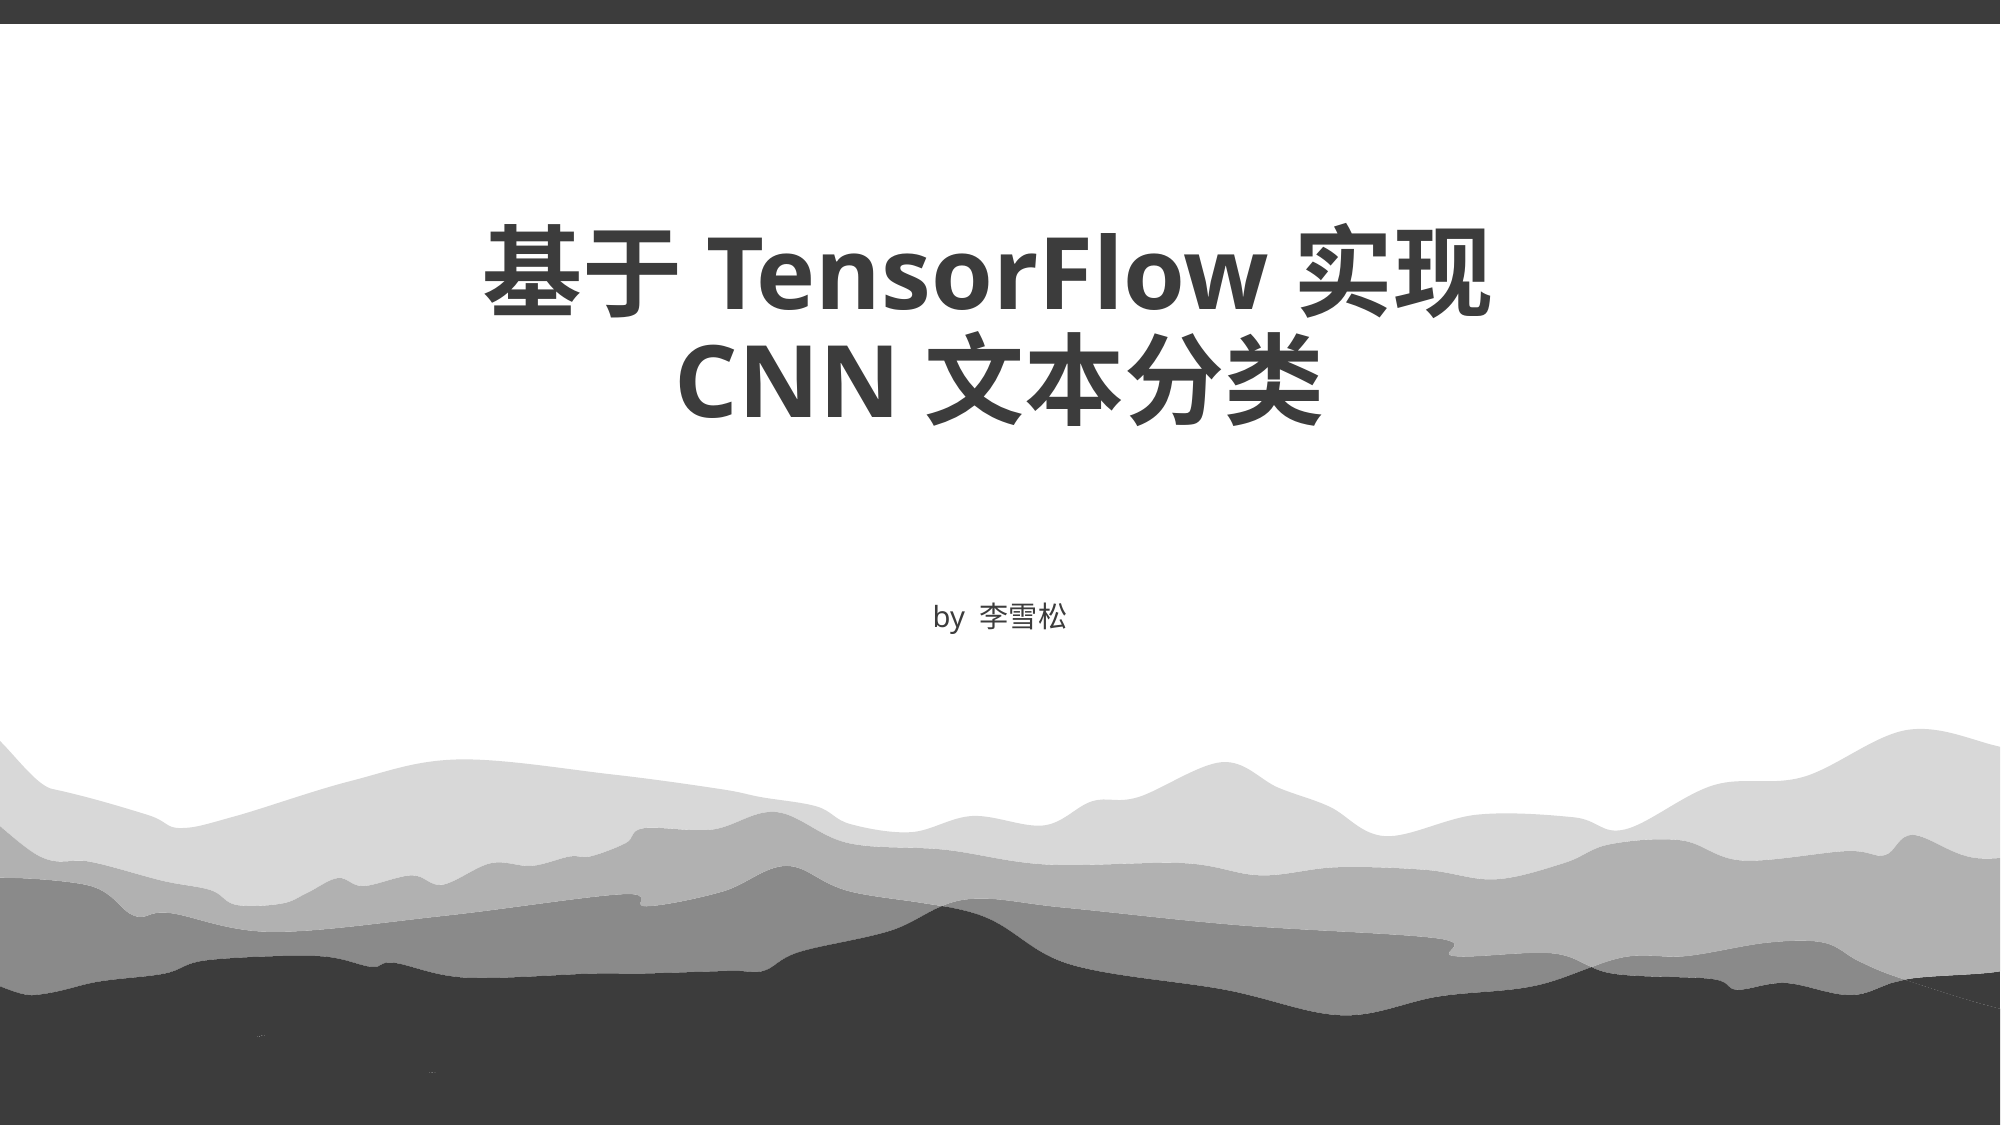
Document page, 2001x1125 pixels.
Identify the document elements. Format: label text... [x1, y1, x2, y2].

list 基于TensorFlow实现CNN文本分类 [377, 215, 1623, 490]
list by 李雪松 [377, 580, 1623, 807]
